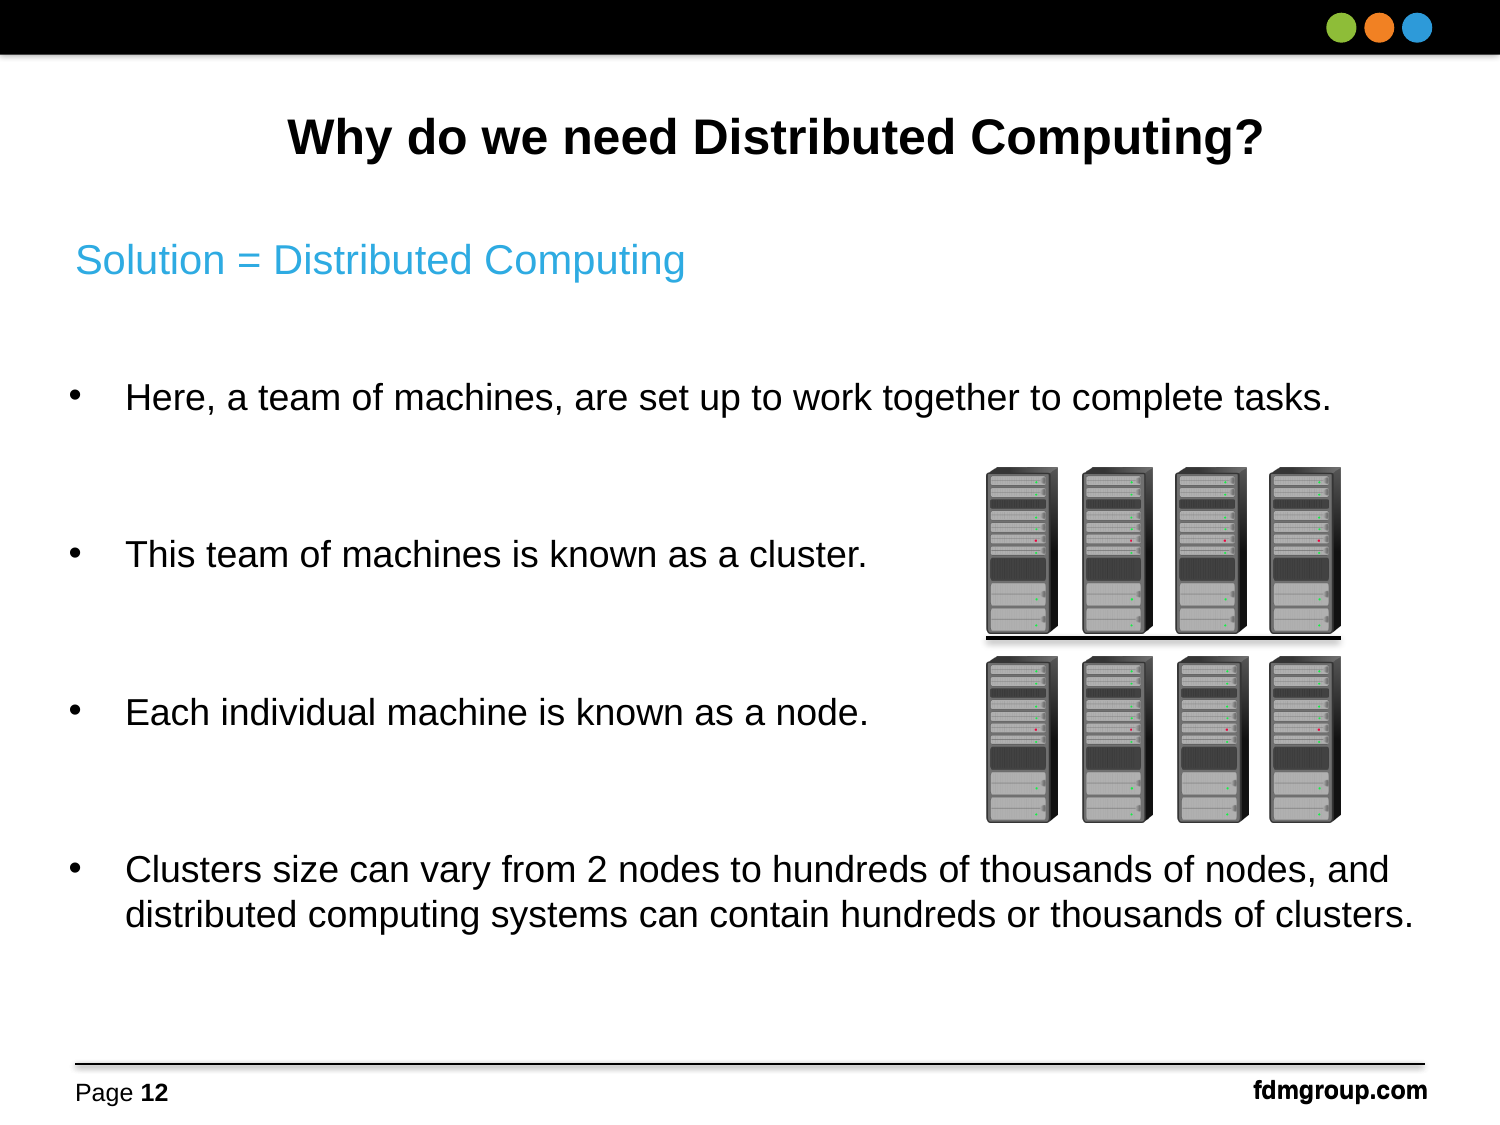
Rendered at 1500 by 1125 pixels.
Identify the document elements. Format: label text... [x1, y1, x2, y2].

list Here, a team of machines, are set up to work together to complete tasks. This team of machines is known as a cluster. Each individual machine is known as a node. Clusters size can vary from 2 nodes to hundreds of thousands of nodes, and distributed computing systems can contain hundreds or thousands of clusters. [68, 372, 1419, 835]
title Solution = Distributed Computing [75, 232, 1425, 291]
slide_number Page 12 [75, 1076, 425, 1107]
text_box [985, 467, 1341, 824]
text_box Why do we need Distributed Computing? [101, 104, 1452, 173]
